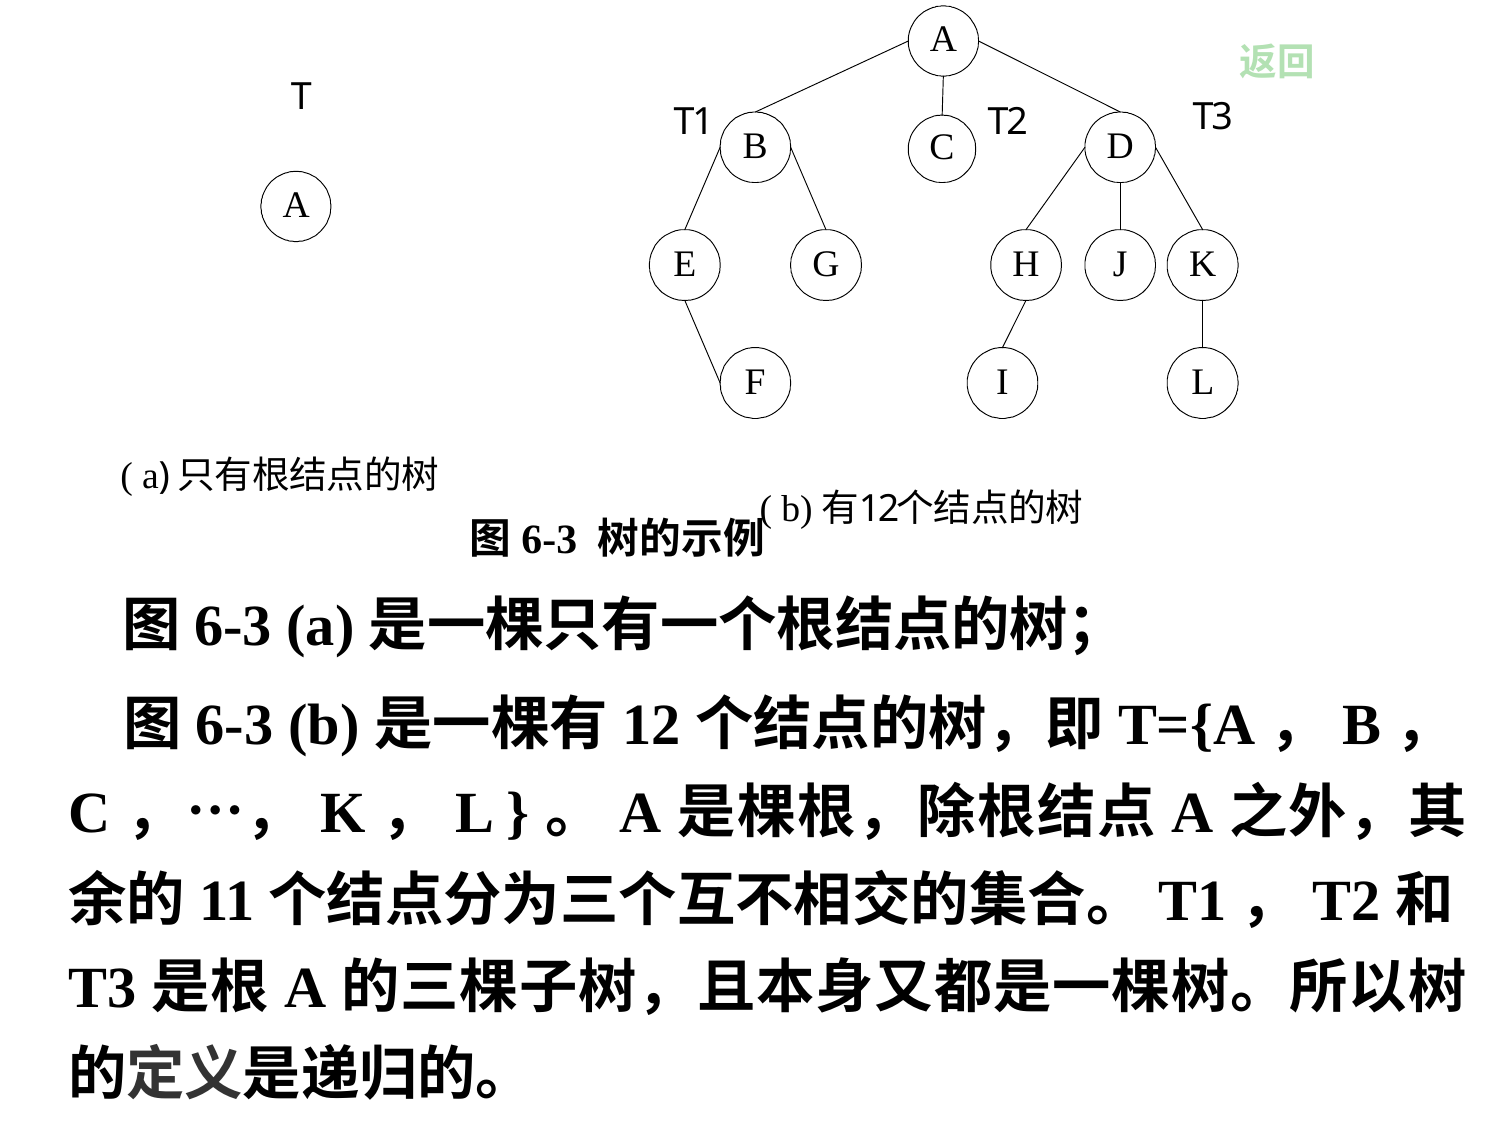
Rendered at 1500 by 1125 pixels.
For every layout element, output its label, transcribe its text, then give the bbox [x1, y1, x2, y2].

text_box 图6-3 (a)是一棵只有一个根结点的树； 图6-3 (b)是一棵有12个结点的树，即T={A，B，C，…，K，L }。A是棵根，除根结点A之外，其余的11个结点分为三个互不相交的集合。T1，T2和T3是根A的三棵子树，且本身又都是一棵树。所以树的定义是递归的。 [53, 562, 1483, 1114]
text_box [76, 0, 1436, 552]
